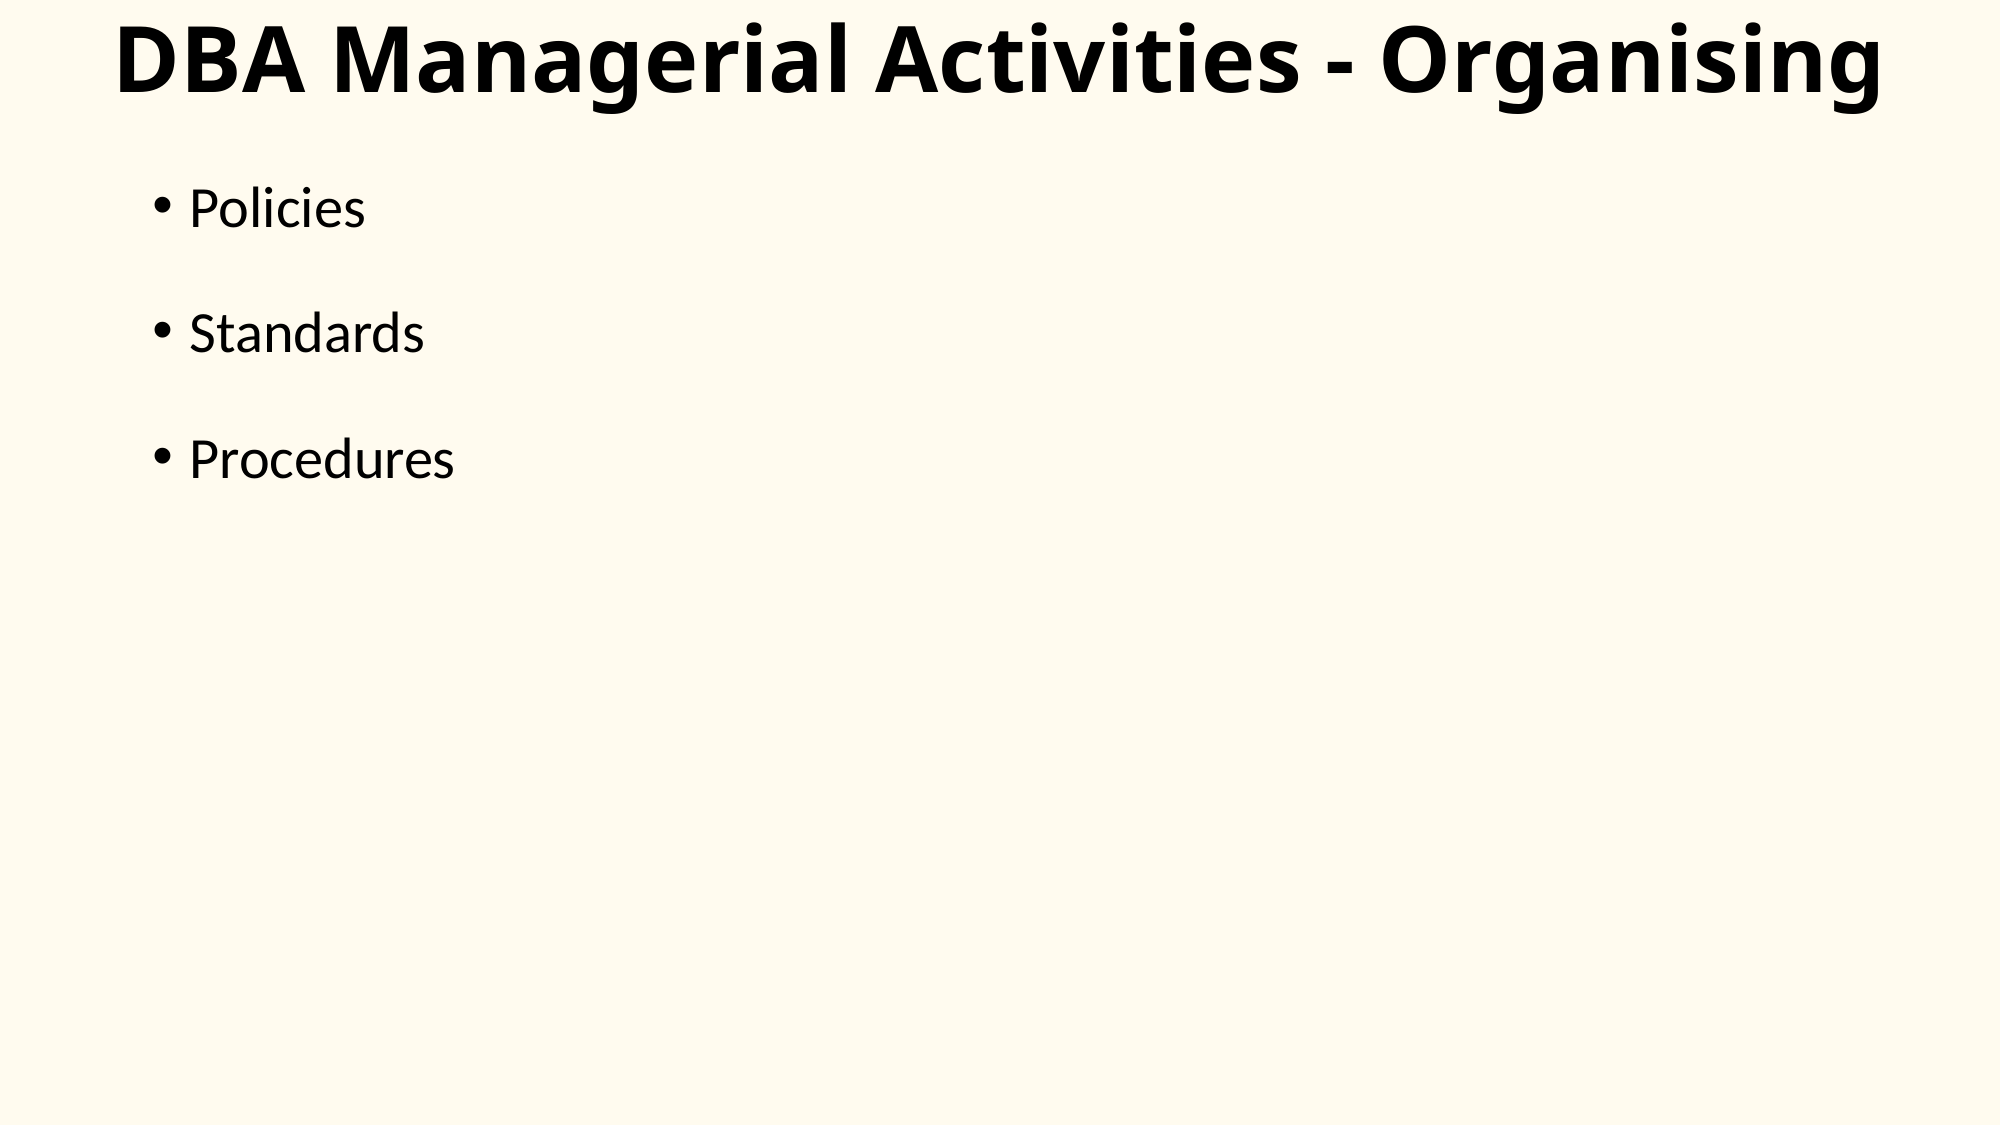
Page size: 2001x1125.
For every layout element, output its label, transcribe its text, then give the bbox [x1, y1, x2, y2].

title DBA Managerial Activities - Organising [0, 0, 2000, 127]
list Policies Standards Procedures [137, 126, 1863, 1125]
